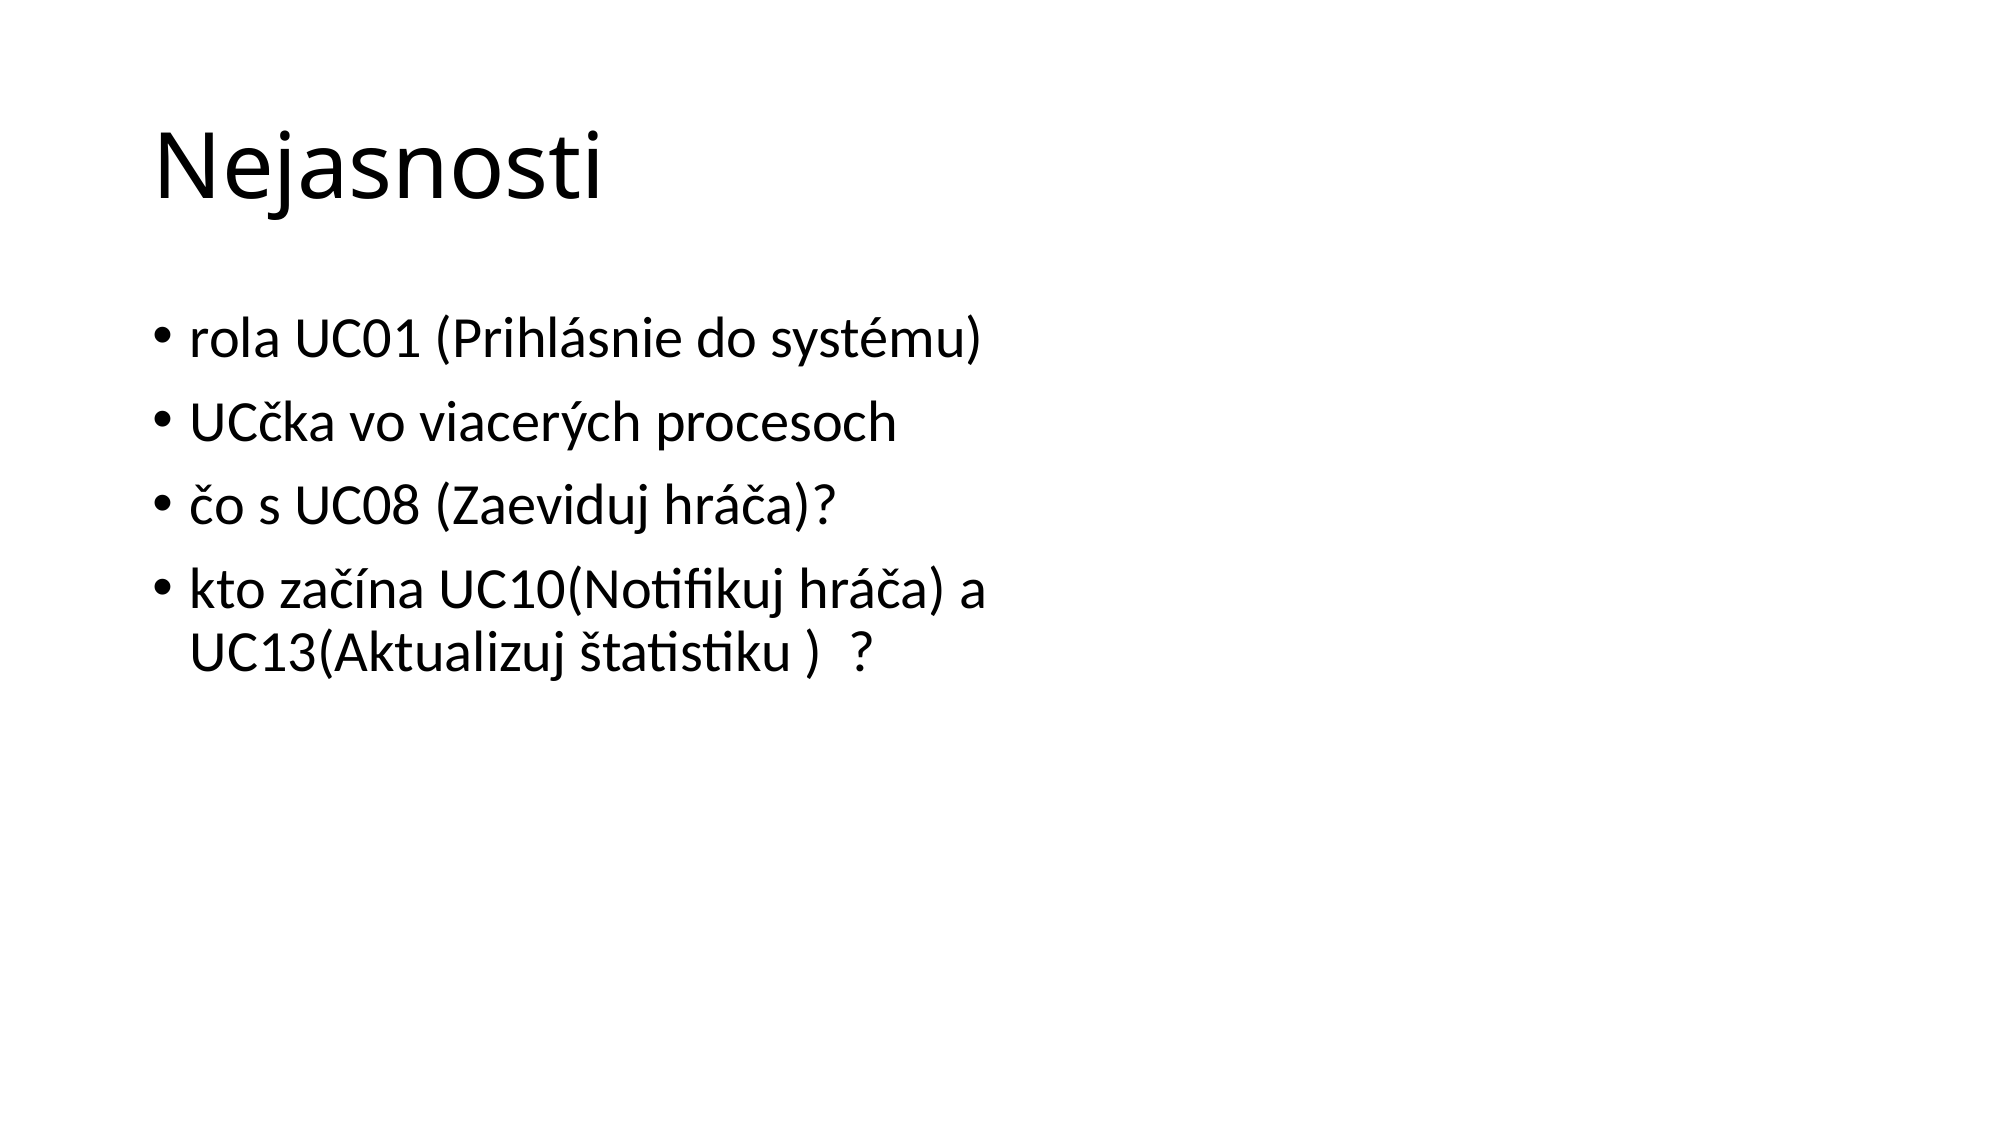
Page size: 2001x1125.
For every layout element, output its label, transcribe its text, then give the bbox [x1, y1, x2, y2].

title Nejasnosti [137, 59, 1863, 278]
list rola UC01 (Prihlásnie do systému) UCčka vo viacerých procesoch čo s UC08 (Zaeviduj hráča)? kto začína UC10(Notifikuj hráča) a UC13(Aktualizuj štatistiku ) ? [137, 299, 1110, 1014]
